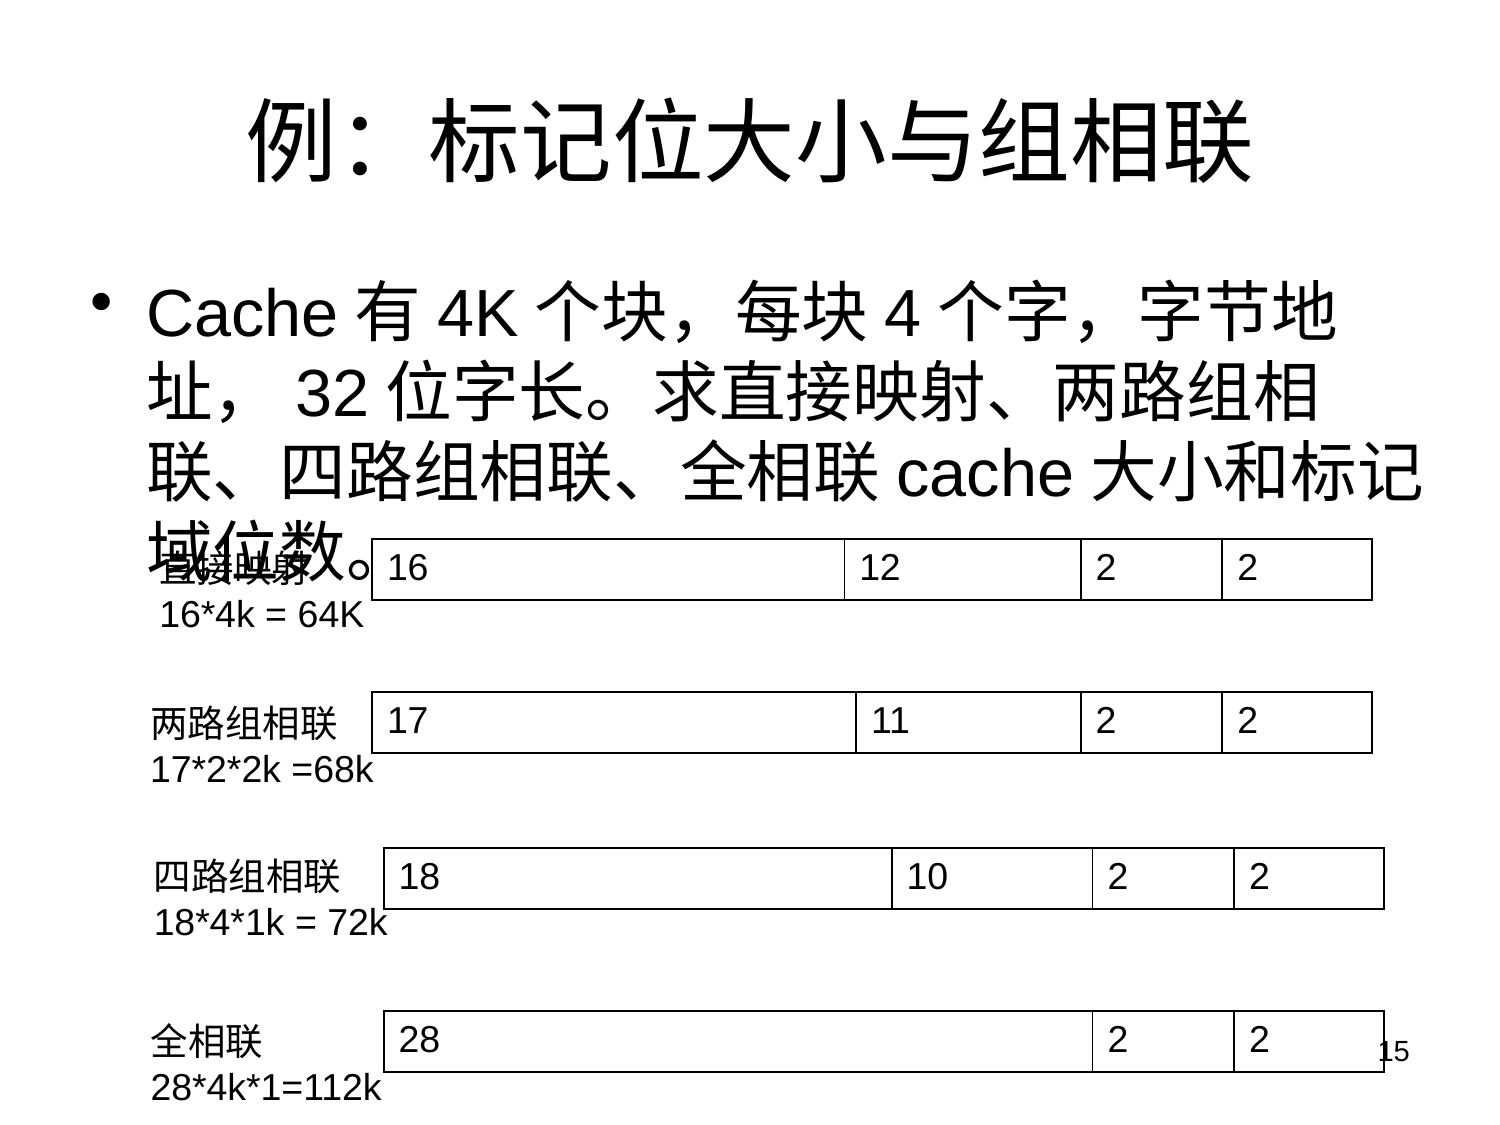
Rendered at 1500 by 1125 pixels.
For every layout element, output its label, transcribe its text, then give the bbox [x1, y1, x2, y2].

table_header 18 [385, 849, 891, 908]
text_box 四路组相联 18*4*1k = 72k [138, 845, 423, 951]
text_box 全相联 28*4k*1=112k [135, 1010, 420, 1116]
text_box 两路组相联 17*2*2k =68k [135, 692, 419, 798]
table_header 11 [857, 693, 1080, 752]
table_header 16 [373, 540, 844, 599]
table_header 2 [1223, 693, 1371, 752]
table_header 10 [893, 849, 1092, 908]
table_header 2 [1093, 1012, 1233, 1071]
table_header 2 [1235, 1012, 1383, 1071]
table_header 2 [1093, 849, 1233, 908]
table_header 2 [1235, 849, 1383, 908]
list Cache有4K个块，每块4个字，字节地址，32位字长。求直接映射、两路组相联、四路组相联、全相联cache大小和标记域位数。 [75, 262, 1459, 516]
title 例：标记位大小与组相联 [75, 45, 1425, 233]
table_header 12 [845, 540, 1080, 599]
text_box 直接映射 16*4k = 64K [144, 537, 429, 642]
table_header 2 [1223, 540, 1371, 599]
table_header 28 [420, 1012, 1092, 1071]
table_header 2 [1082, 540, 1221, 599]
table_header 2 [1082, 693, 1221, 752]
table_header 17 [373, 693, 855, 752]
slide_number 15 [1074, 1024, 1425, 1103]
